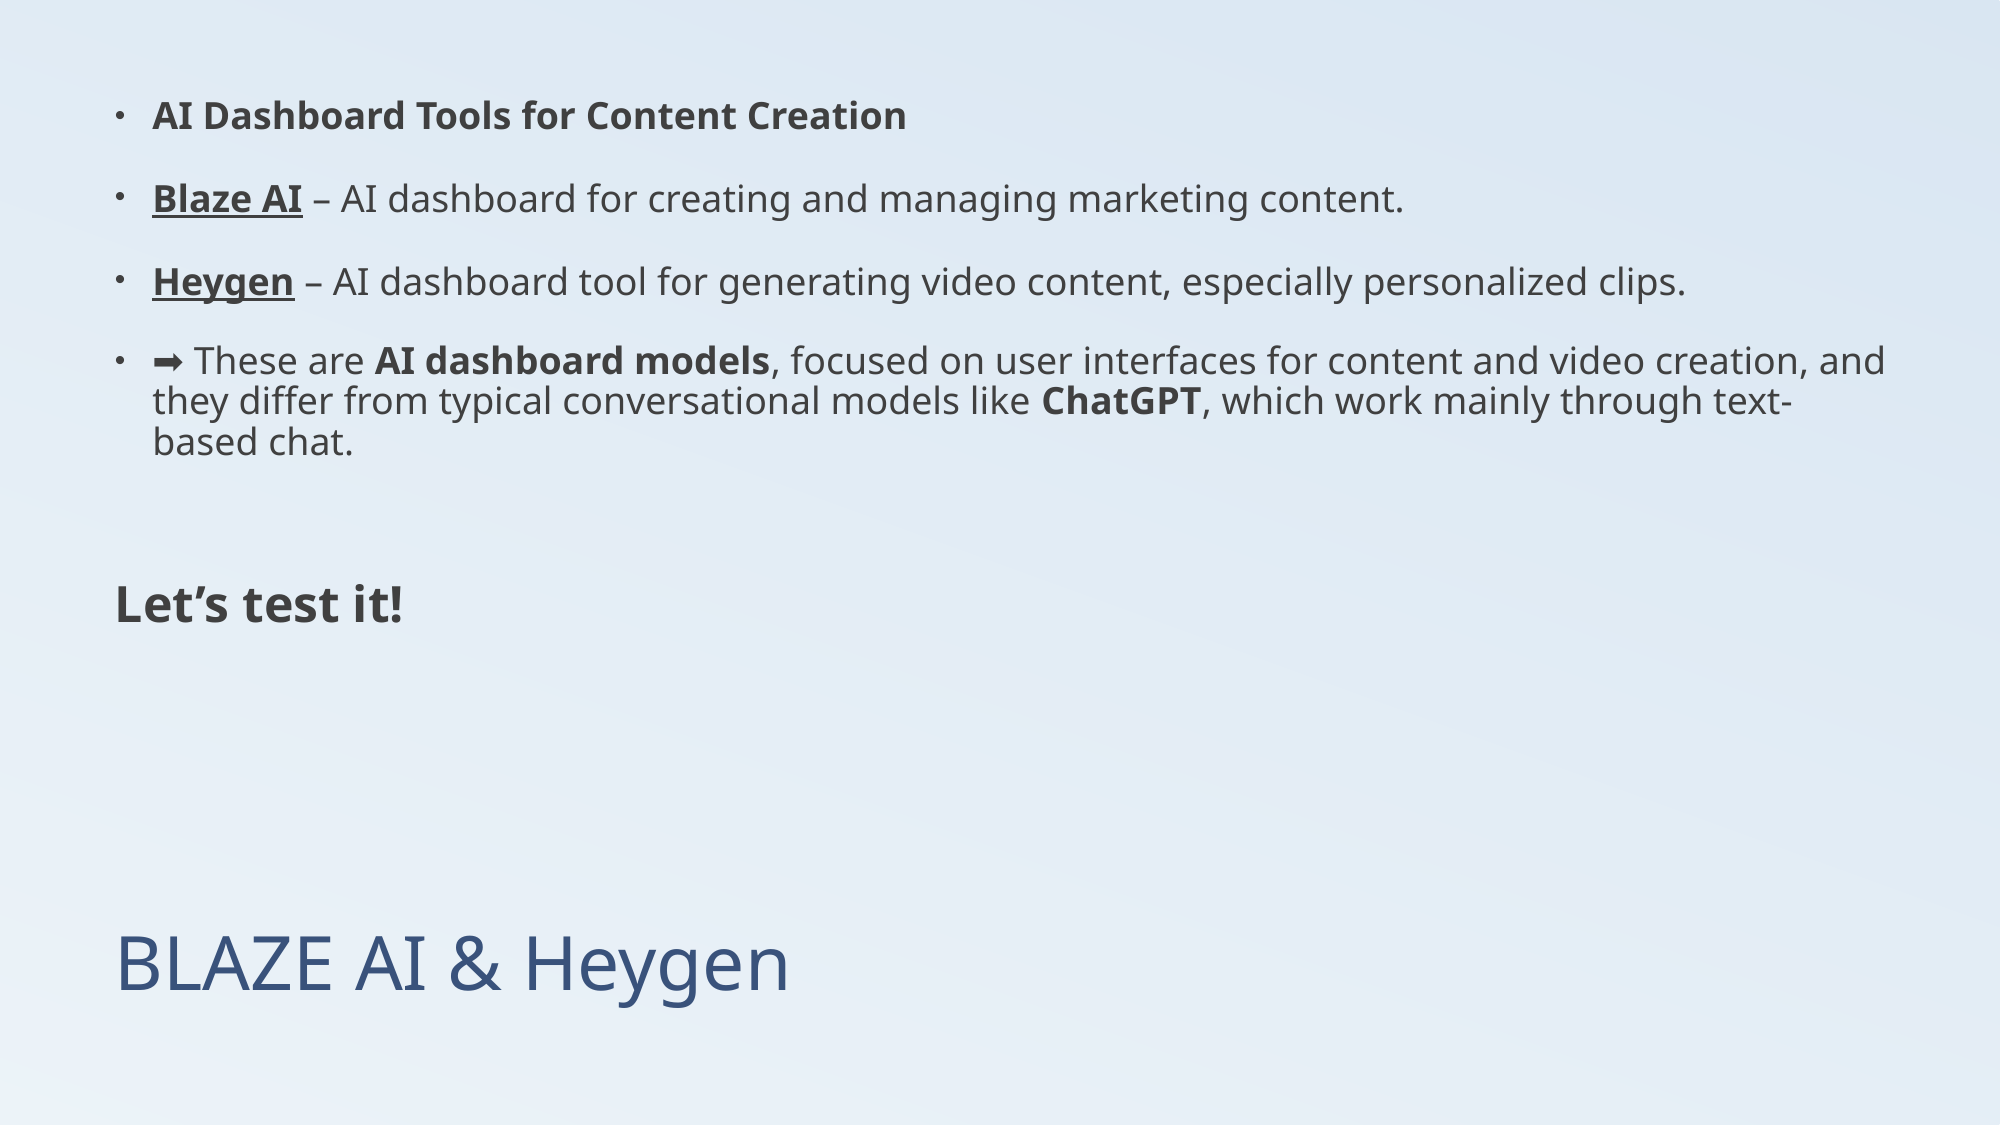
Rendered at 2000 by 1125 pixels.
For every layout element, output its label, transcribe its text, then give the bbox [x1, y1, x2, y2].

title BLAZE AI & Heygen [99, 894, 1900, 1013]
list AI Dashboard Tools for Content Creation Blaze AI – AI dashboard for creating and managing marketing content. Heygen – AI dashboard tool for generating video content, especially personalized clips. ➡️ These are AI dashboard models, focused on user interfaces for content and video creation, and they differ from typical conversational models like ChatGPT, which work mainly through text-based chat. Let’s test it! [99, 90, 1910, 894]
